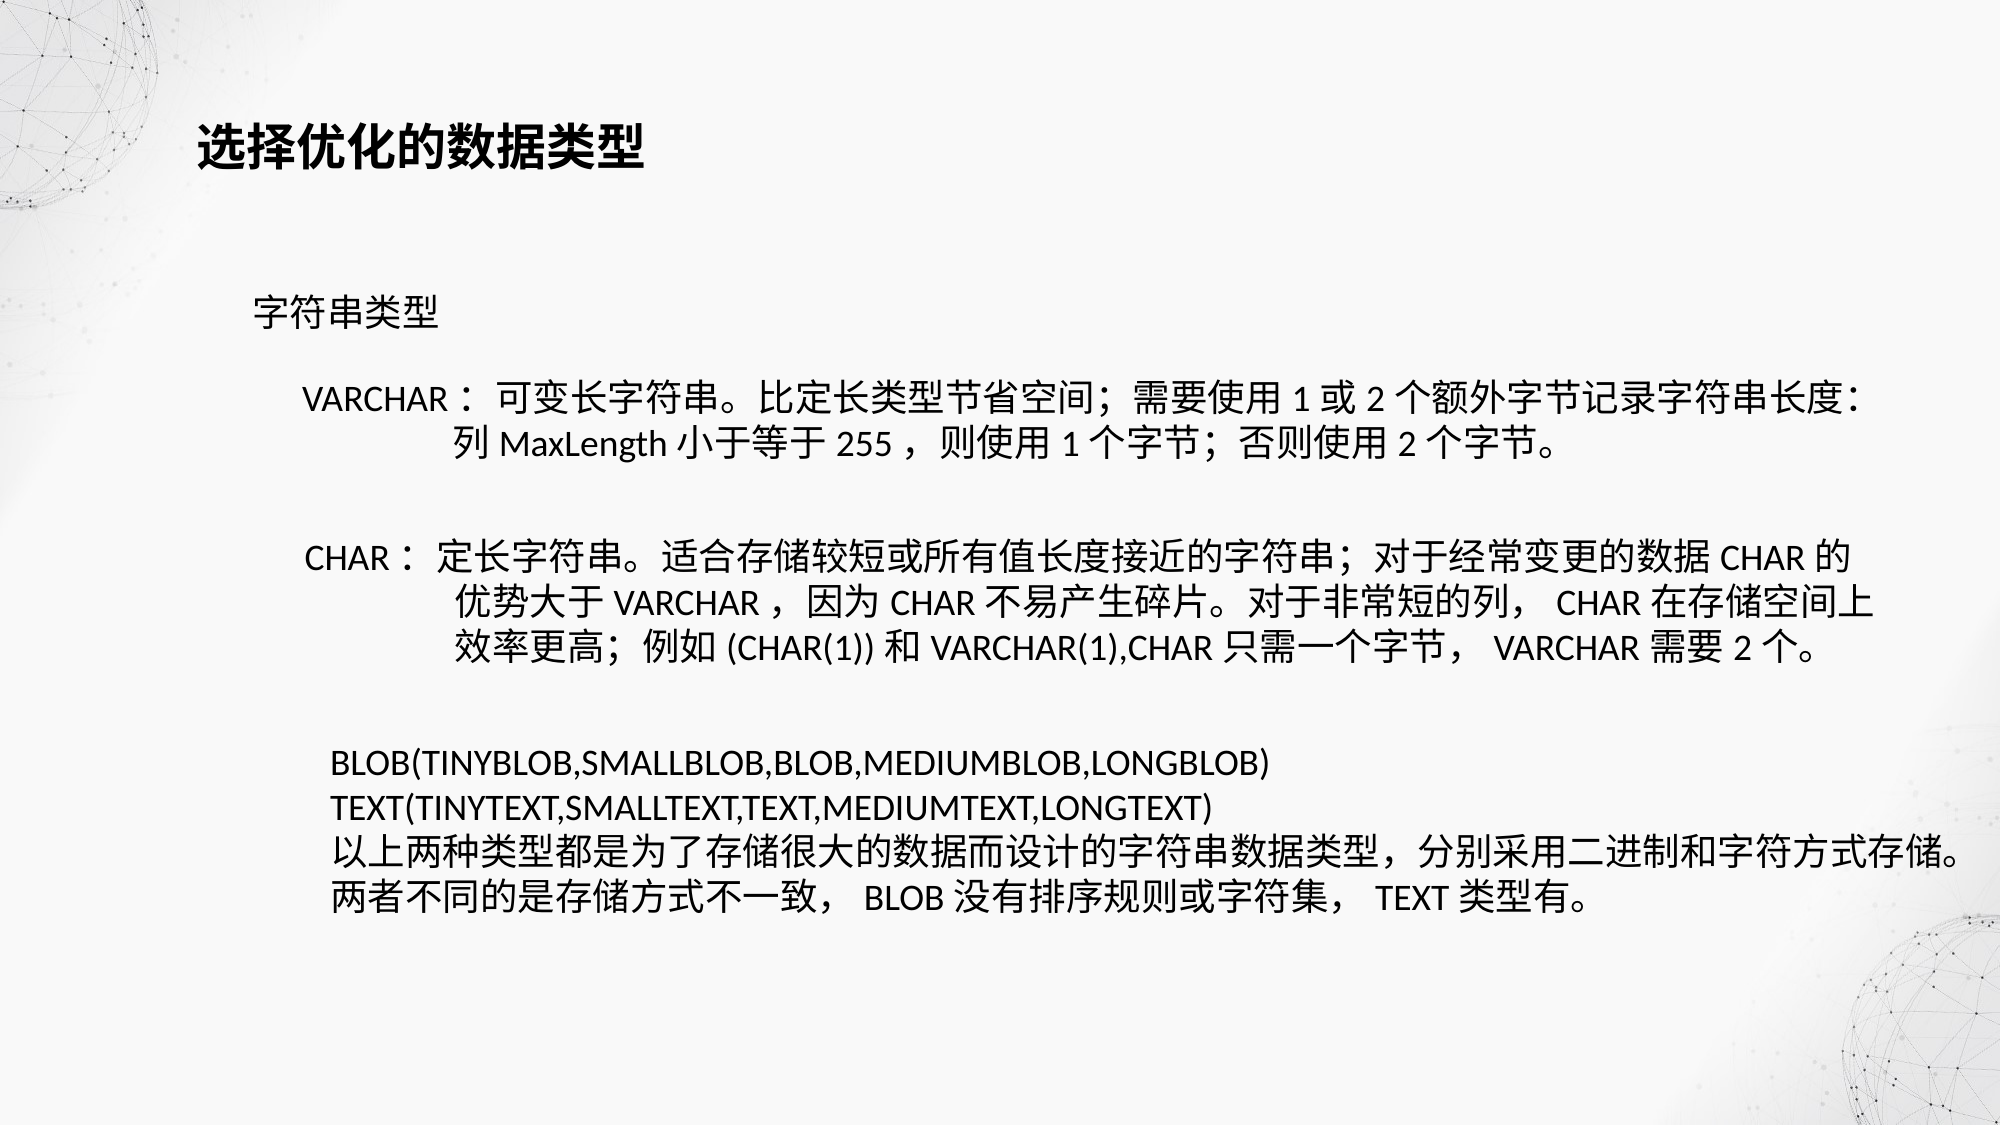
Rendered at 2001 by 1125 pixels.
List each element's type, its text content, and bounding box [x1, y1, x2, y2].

text_box CHAR：定长字符串。适合存储较短或所有值长度接近的字符串；对于经常变更的数据CHAR的 优势大于VARCHAR，因为CHAR不易产生碎片。对于非常短的列，CHAR在存储空间上 效率更高；例如(CHAR(1))和VARCHAR(1),CHAR只需一个字节，VARCHAR需要2个。 [289, 525, 1891, 676]
text_box VARCHAR：可变长字符串。比定长类型节省空间；需要使用1或2个额外字节记录字符串长度： 列MaxLength小于等于255，则使用1个字节；否则使用2个字节。 [287, 366, 1897, 472]
picture [0, 0, 2000, 1125]
text_box 字符串类型 [237, 281, 455, 342]
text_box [185, 110, 875, 222]
text_box BLOB(TINYBLOB,SMALLBLOB,BLOB,MEDIUMBLOB,LONGBLOB) TEXT(TINYTEXT,SMALLTEXT,TEXT,MEDIUMTEXT,LONGTEXT) 以上两种类型都是为了存储很大的数据而设计的字符串数据类型，分别采用二进制和字符方式存储。 两者不同的是存储方式不一致，BLOB没有排序规则或字符集，TEXT类型有。 [315, 730, 1995, 926]
